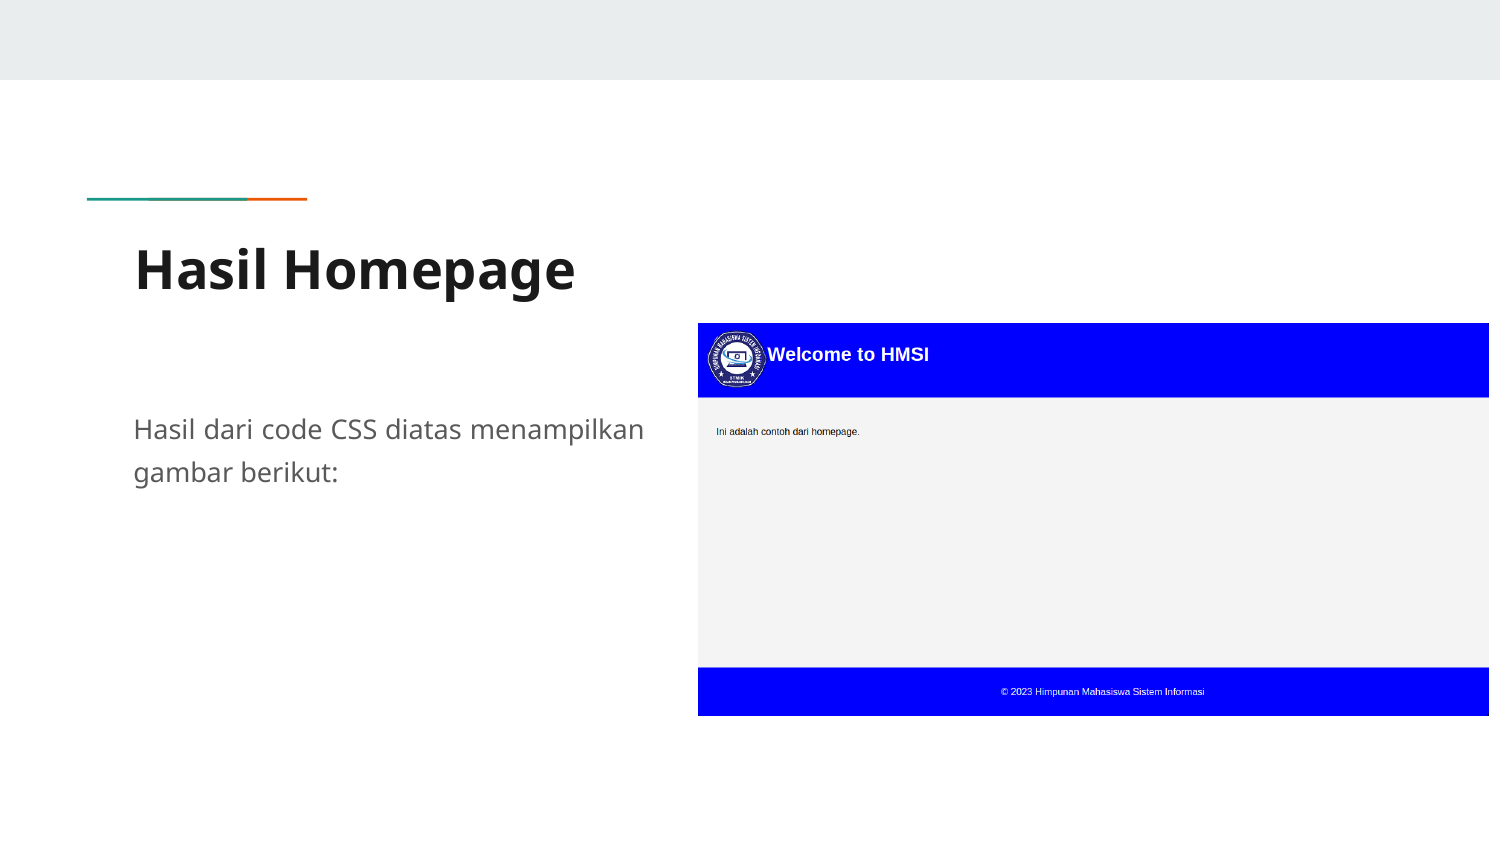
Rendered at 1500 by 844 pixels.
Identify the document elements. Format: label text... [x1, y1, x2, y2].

title Hasil Homepage [119, 216, 662, 324]
picture [697, 322, 1489, 717]
list Hasil dari code CSS diatas menampilkan gambar berikut: [118, 390, 660, 719]
